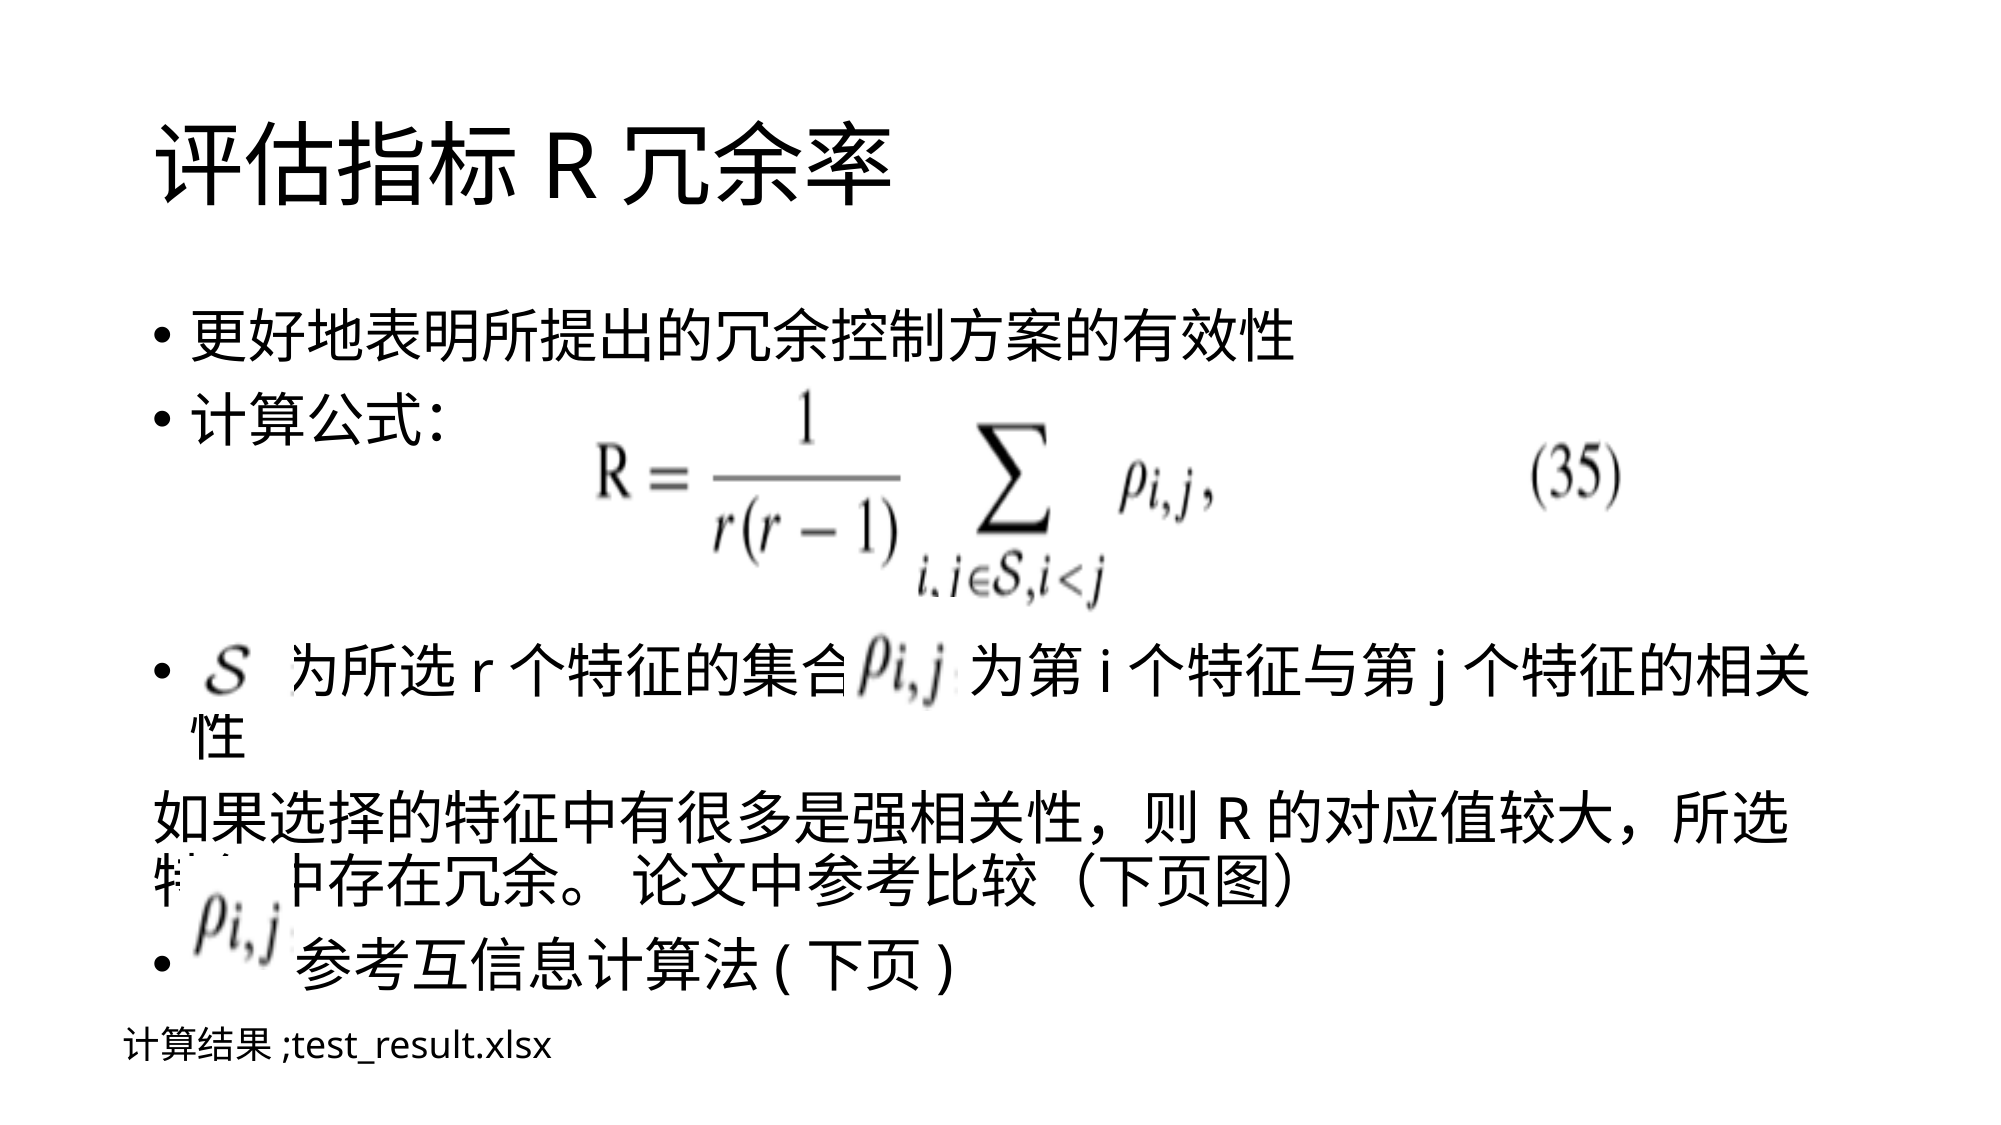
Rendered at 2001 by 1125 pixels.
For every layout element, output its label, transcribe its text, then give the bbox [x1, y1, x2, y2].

list 更好地表明所提出的冗余控制方案的有效性 计算公式： 为所选r个特征的集合， 为第i个特征与第j个特征的相关性 如果选择的特征中有很多是强相关性，则R的对应值较大，所选特征中存在冗余。 论文中参考比较（下页图） 参考互信息计算法(下页) [137, 299, 1863, 1014]
text_box 计算结果;test_result.xlsx [108, 1013, 822, 1073]
picture [562, 379, 1643, 711]
picture [180, 856, 294, 970]
picture [180, 599, 294, 714]
title 评估指标R冗余率 [137, 59, 1863, 278]
